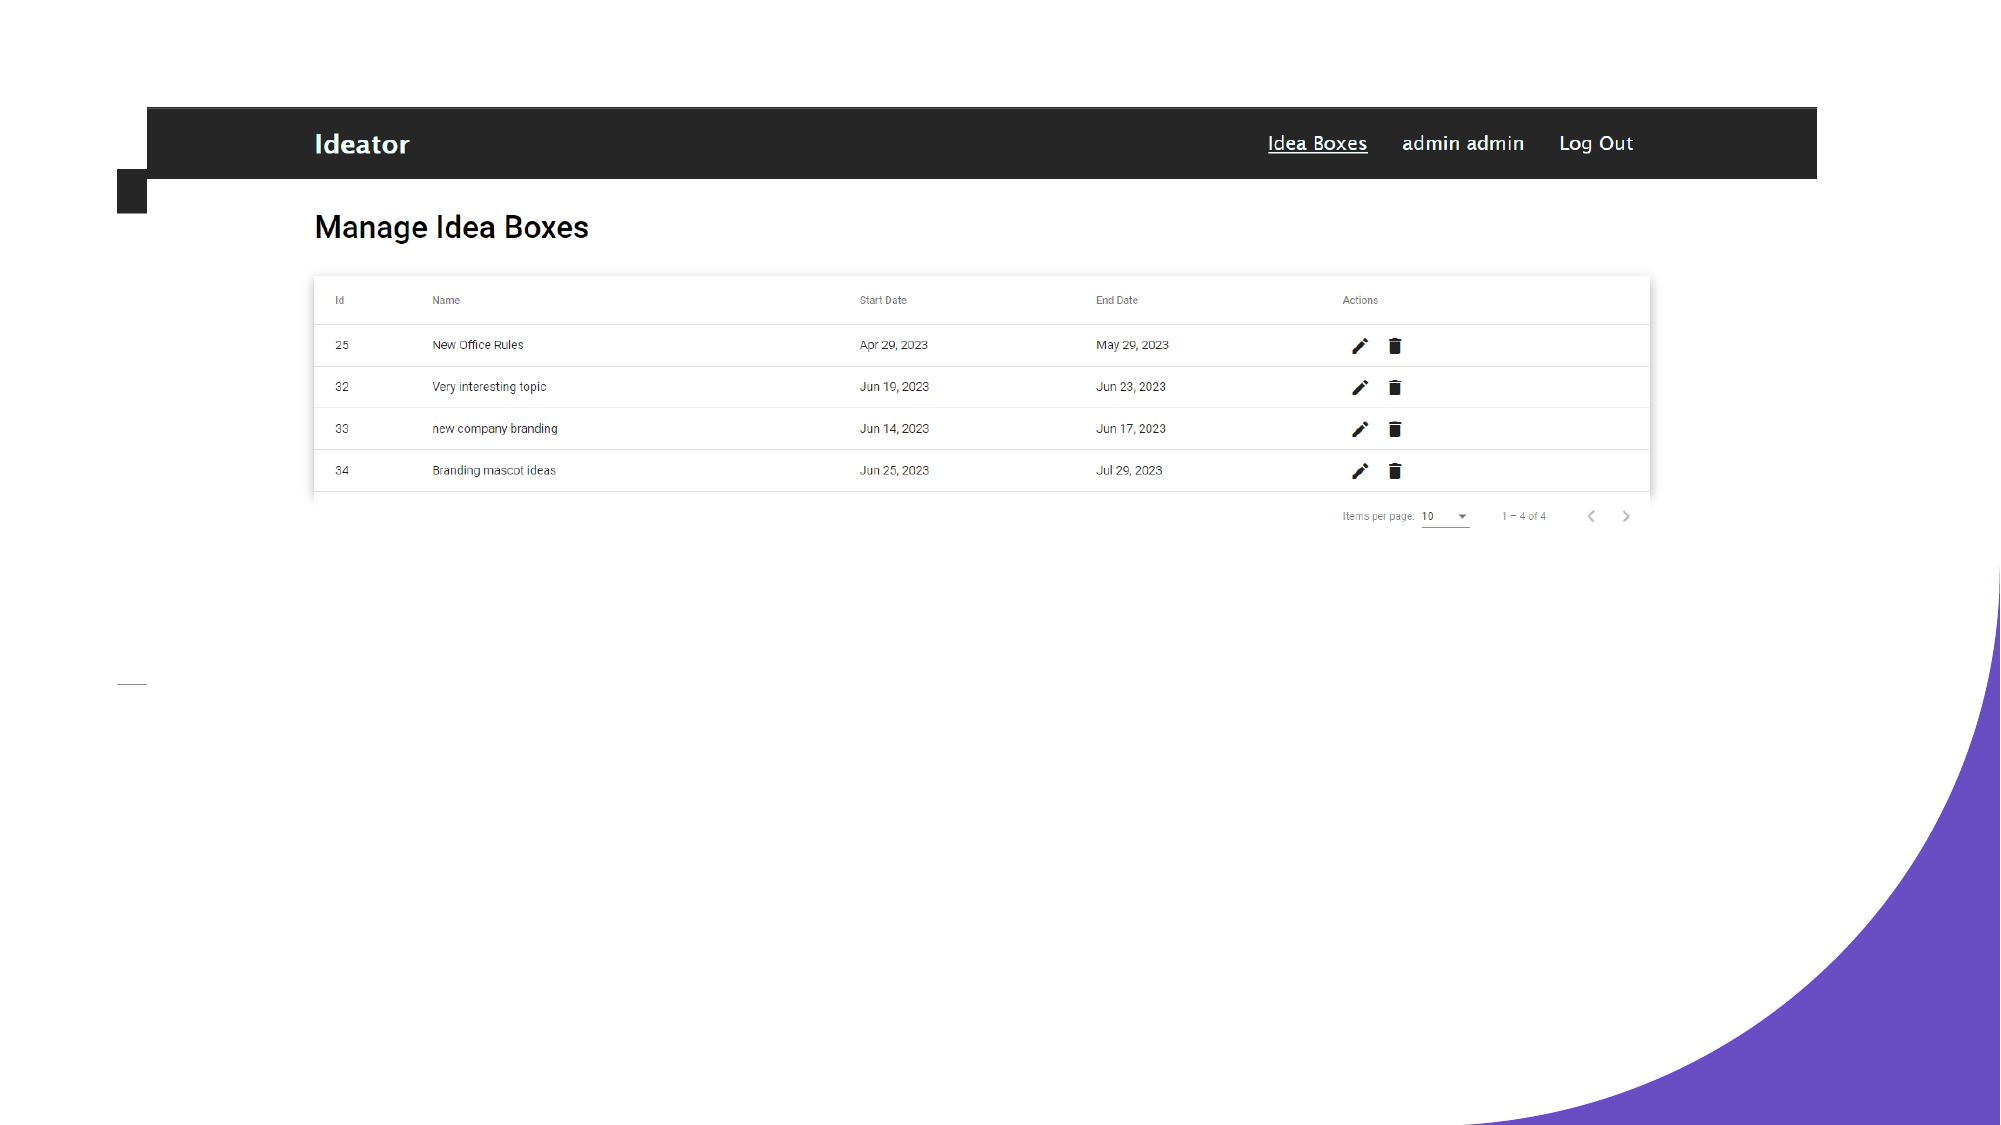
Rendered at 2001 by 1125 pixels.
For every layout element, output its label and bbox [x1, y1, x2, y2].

picture [117, 106, 1817, 923]
